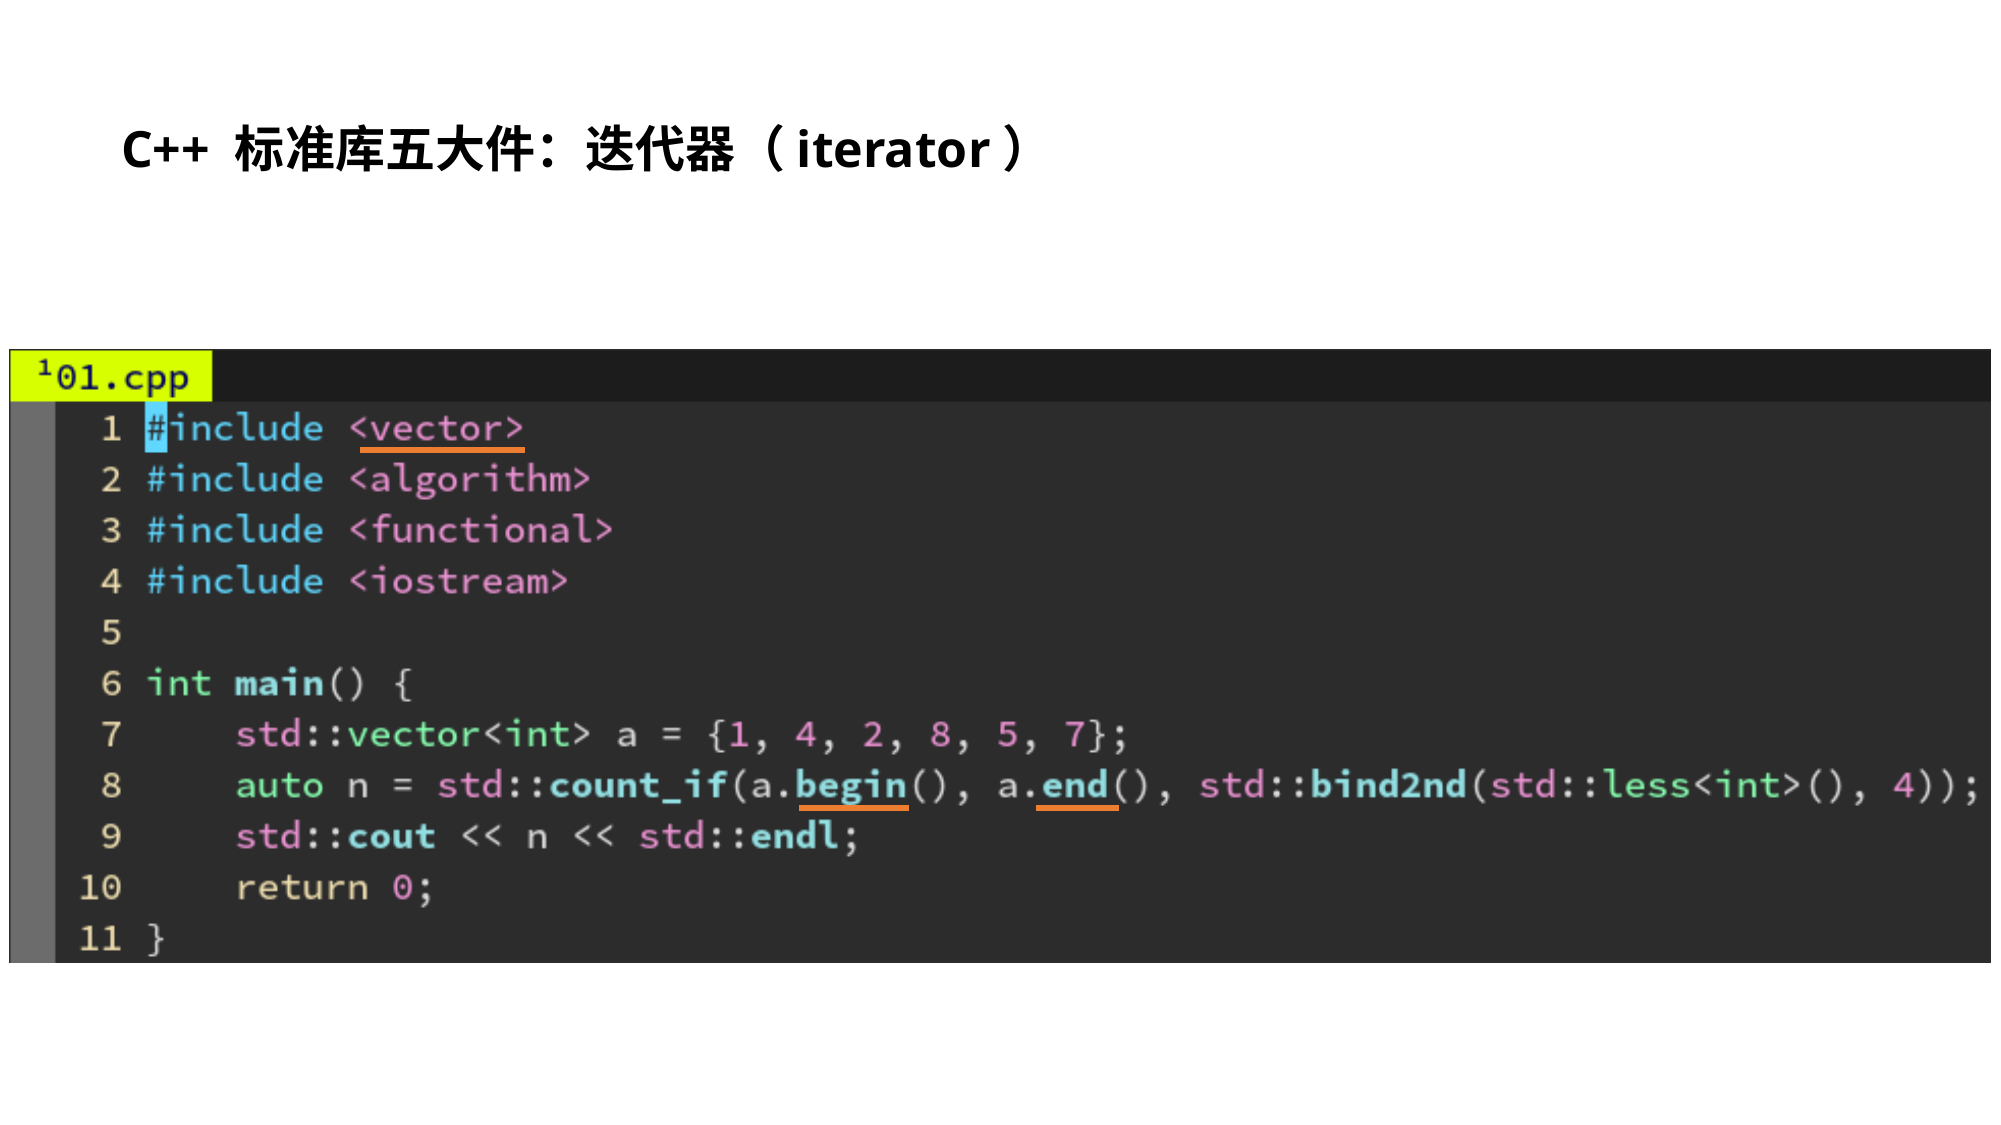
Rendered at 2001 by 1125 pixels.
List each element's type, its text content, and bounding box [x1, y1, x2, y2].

title C++ 标准库五大件：迭代器（iterator） [106, 42, 1832, 260]
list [9, 349, 1991, 963]
